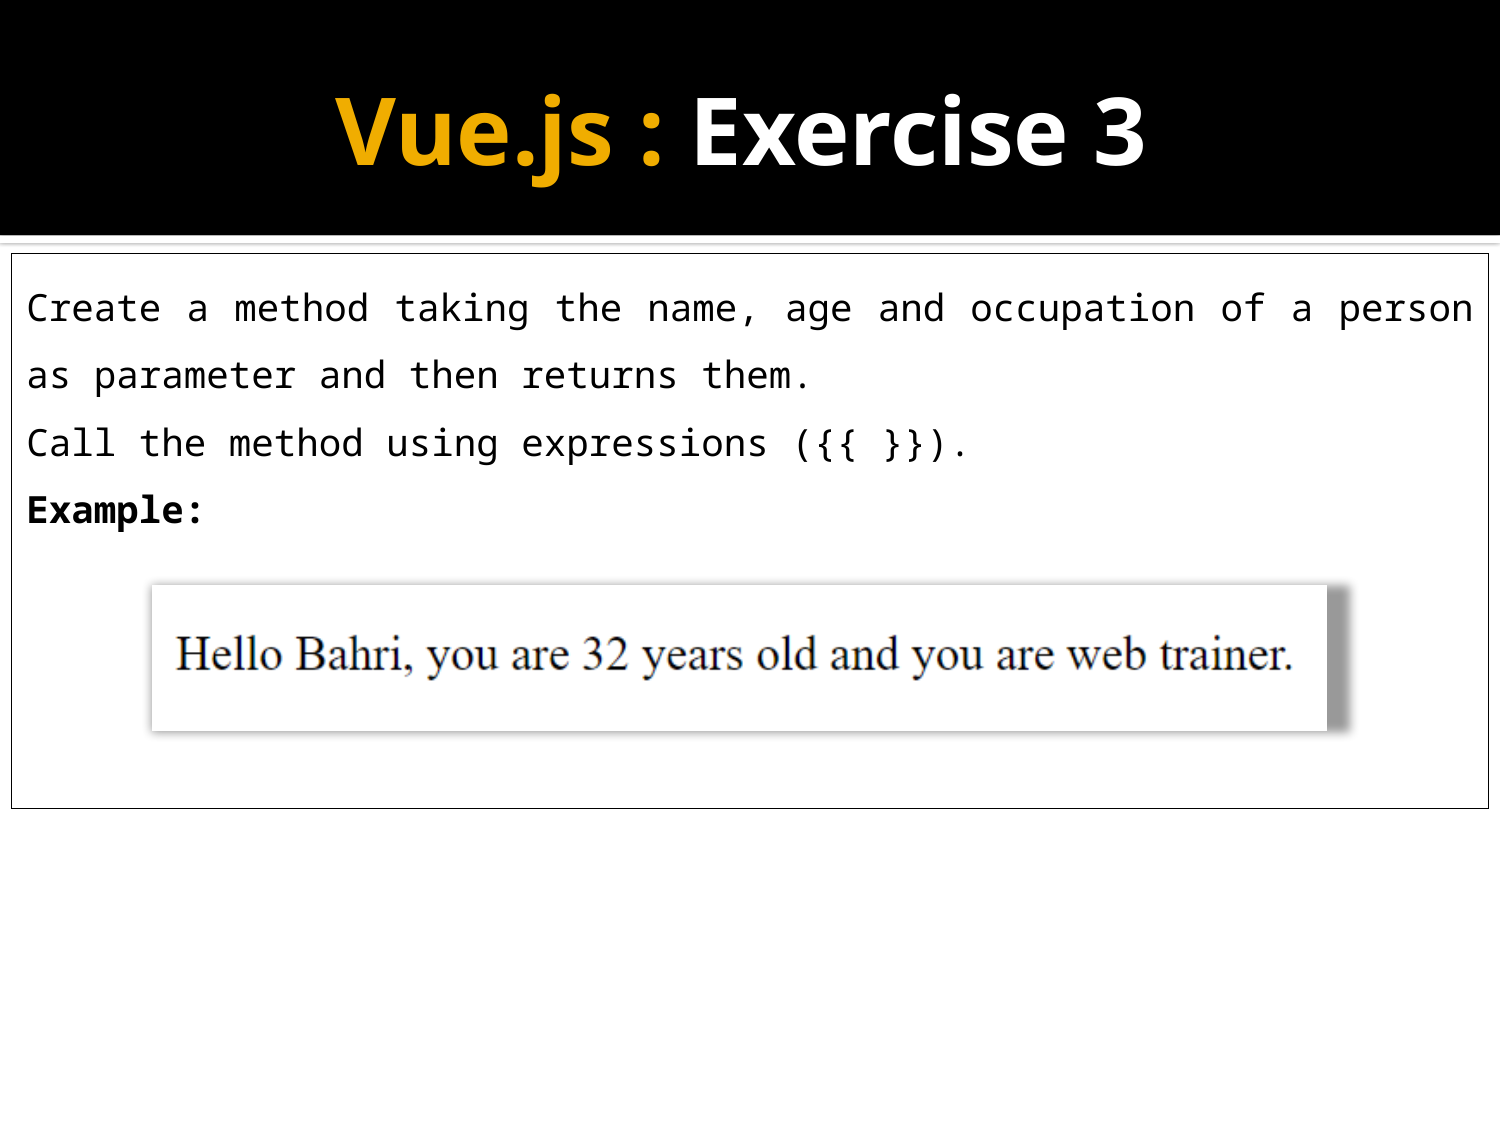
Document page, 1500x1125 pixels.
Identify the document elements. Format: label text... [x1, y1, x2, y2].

title Vue.js : Exercise 3 [75, 24, 1425, 231]
picture [152, 585, 1328, 731]
text_box Create a method taking the name, age and occupation of a person as parameter and then returns them. Call the method using expressions ({{ }}). Example: [11, 253, 1489, 809]
